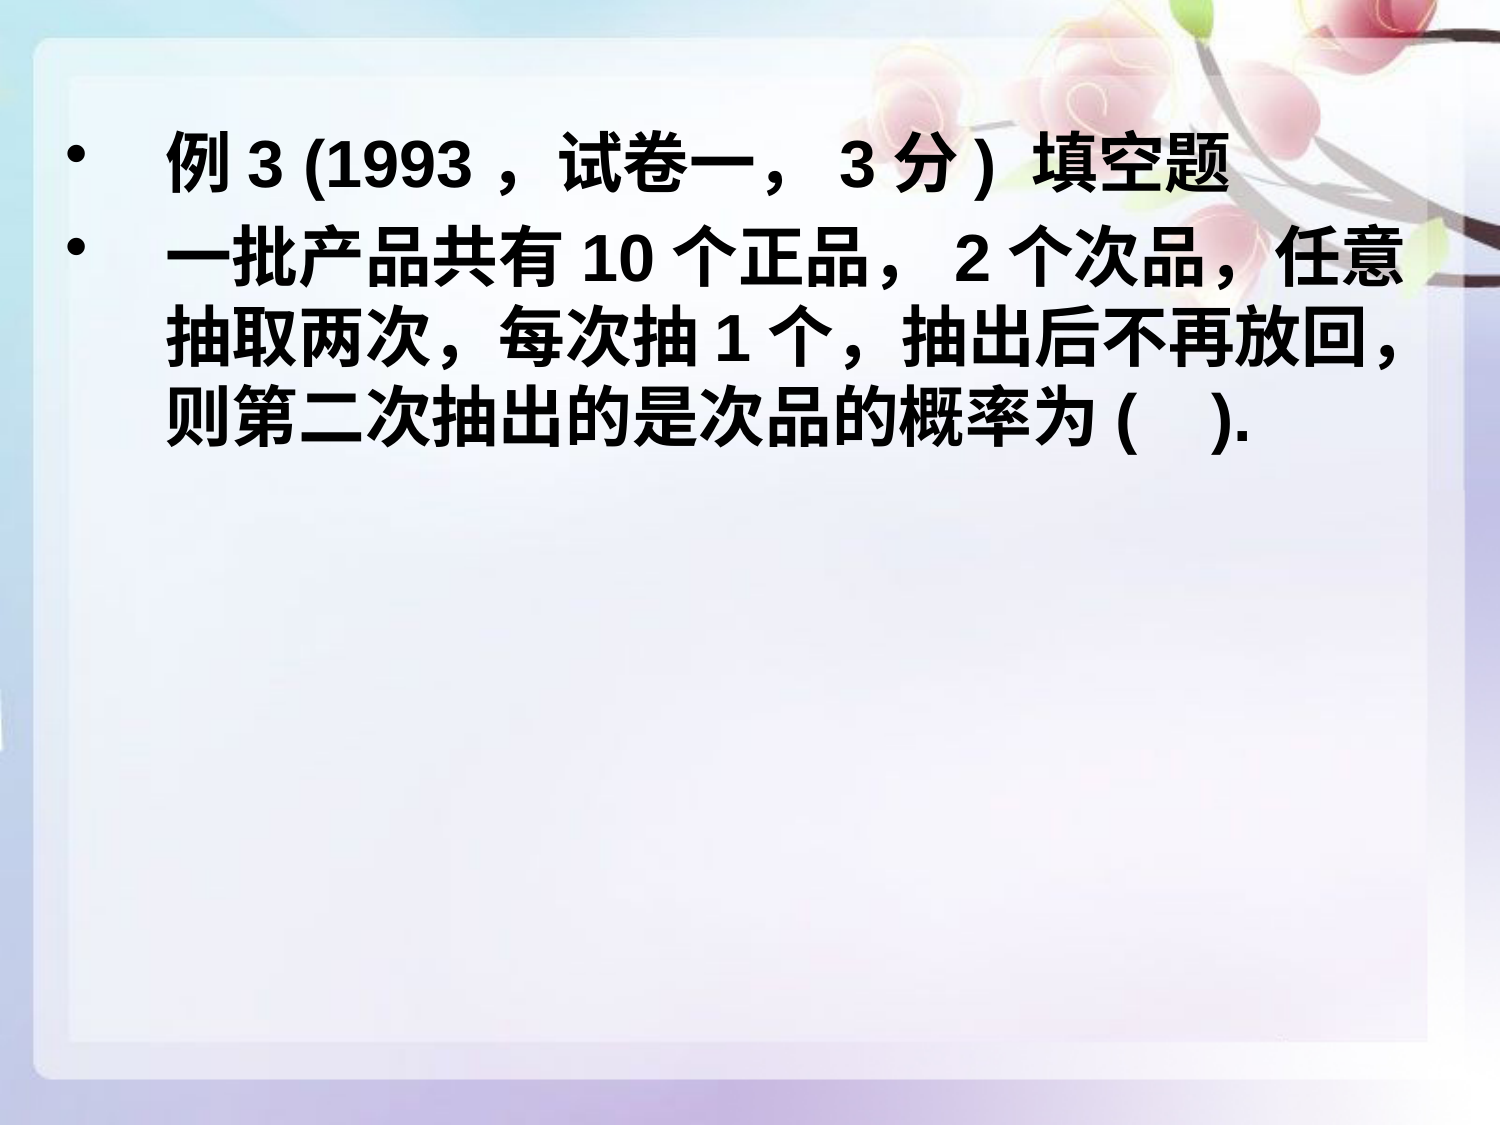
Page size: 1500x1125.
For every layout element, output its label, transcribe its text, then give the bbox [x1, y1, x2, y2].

list 例3 (1993，试卷一，3分) 填空题 一批产品共有10个正品，2个次品，任意抽取两次，每次抽1个，抽出后不再放回，则第二次抽出的是次品的概率为( ). [49, 113, 1452, 963]
picture [0, 0, 1500, 1125]
